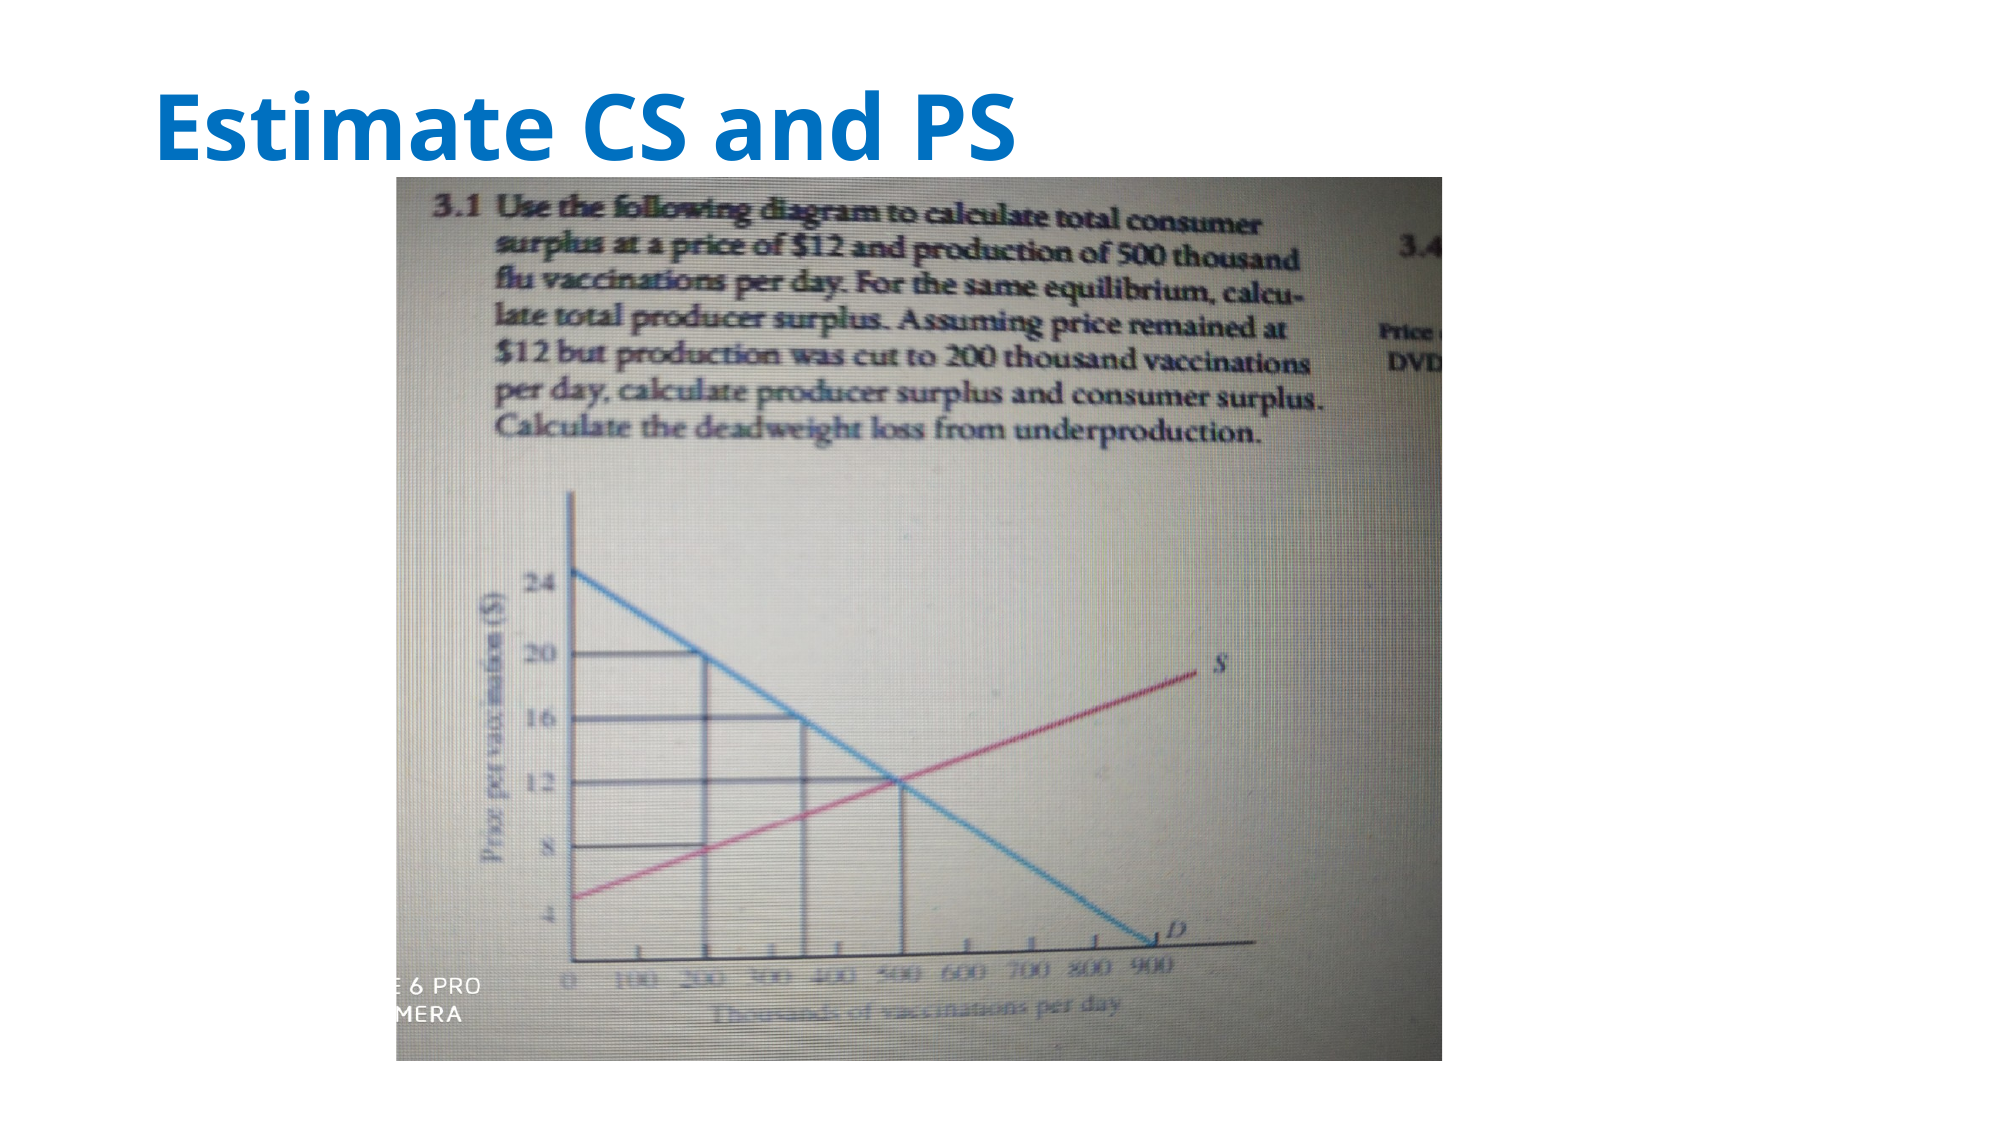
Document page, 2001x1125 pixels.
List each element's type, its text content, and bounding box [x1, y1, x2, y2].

title Estimate CS and PS [137, 59, 1863, 202]
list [396, 177, 1443, 1061]
